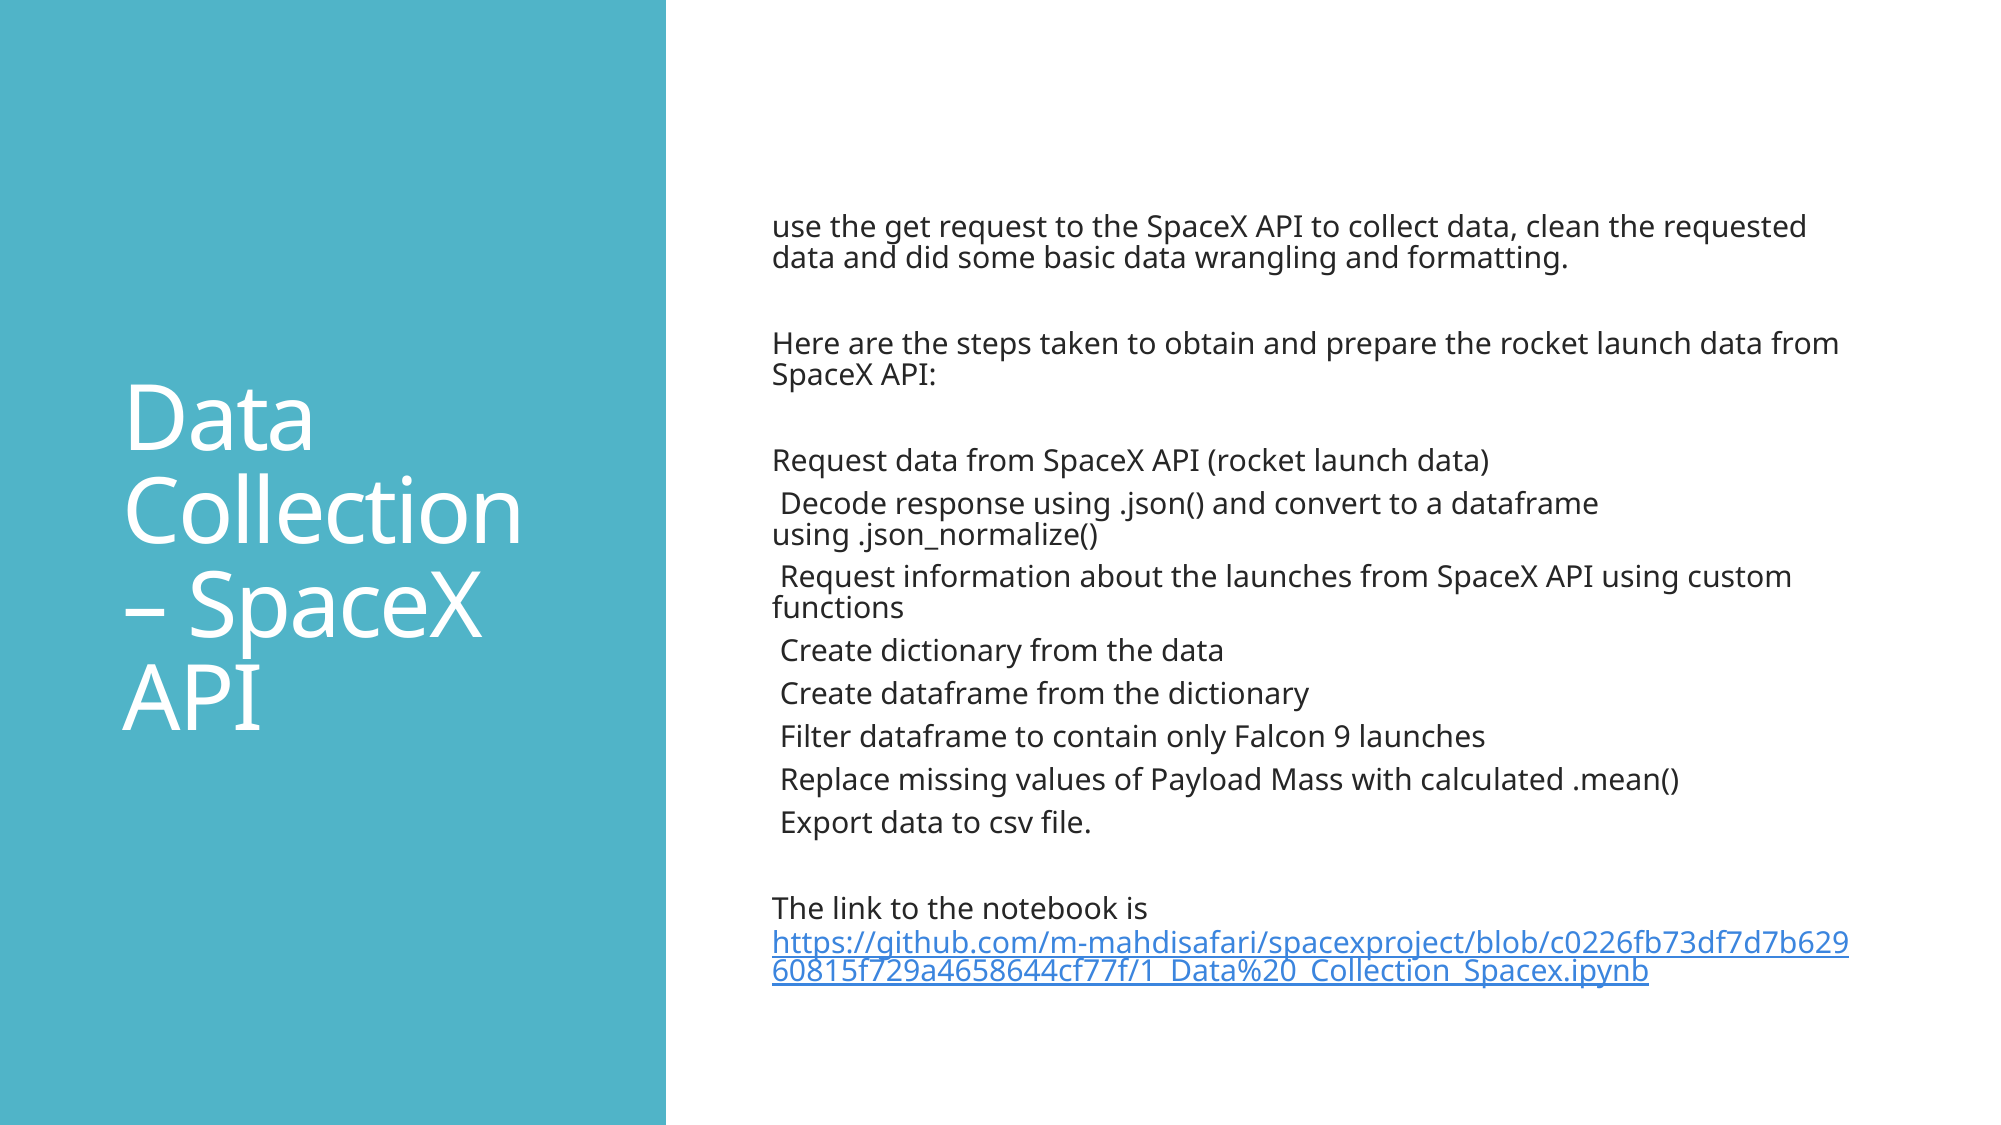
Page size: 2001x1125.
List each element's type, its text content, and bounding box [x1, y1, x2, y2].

text_box [0, 0, 667, 1125]
title Data Collection – SpaceX API [107, 153, 598, 972]
list use the get request to the SpaceX API to collect data, clean the requested data and did some basic data wrangling and formatting. Here are the steps taken to obtain and prepare the rocket launch data from SpaceX API: Request data from SpaceX API (rocket launch data) Decode response using .json() and convert to a dataframe using .json_normalize() Request information about the launches from SpaceX API using custom functions Create dictionary from the data Create dataframe from the dictionary Filter dataframe to contain only Falcon 9 launches Replace missing values of Payload Mass with calculated .mean() Export data to csv file. The link to the notebook is https://github.com/m-mahdisafari/spacexproject/blob/c0226fb73df7d7b62960815f729a4658644cf77f/1_Data%20_Collection_Spacex.ipynb [756, 153, 1876, 972]
